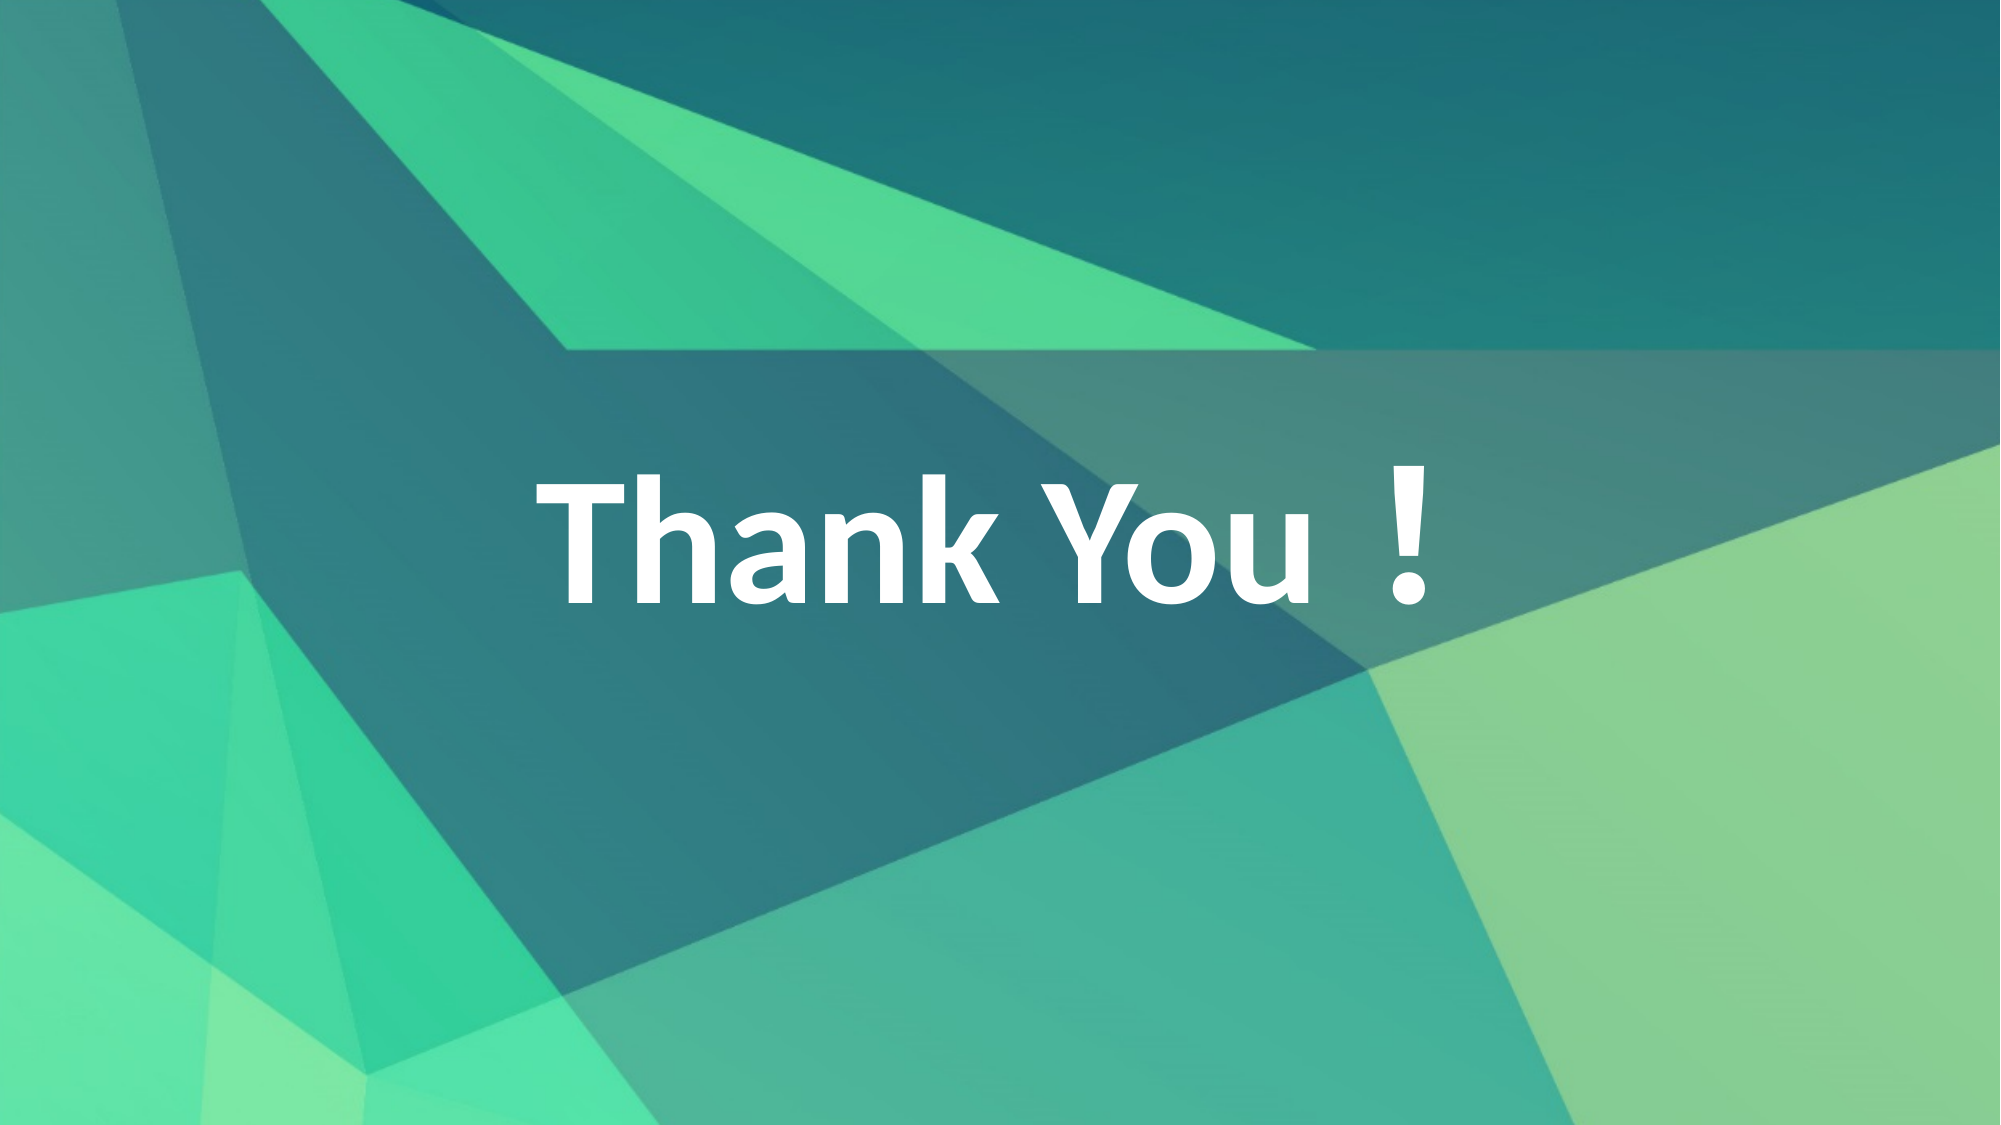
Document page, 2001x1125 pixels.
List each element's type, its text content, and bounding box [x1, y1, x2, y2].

text_box Thank You！ [413, 412, 1587, 648]
picture [0, 0, 2000, 1125]
